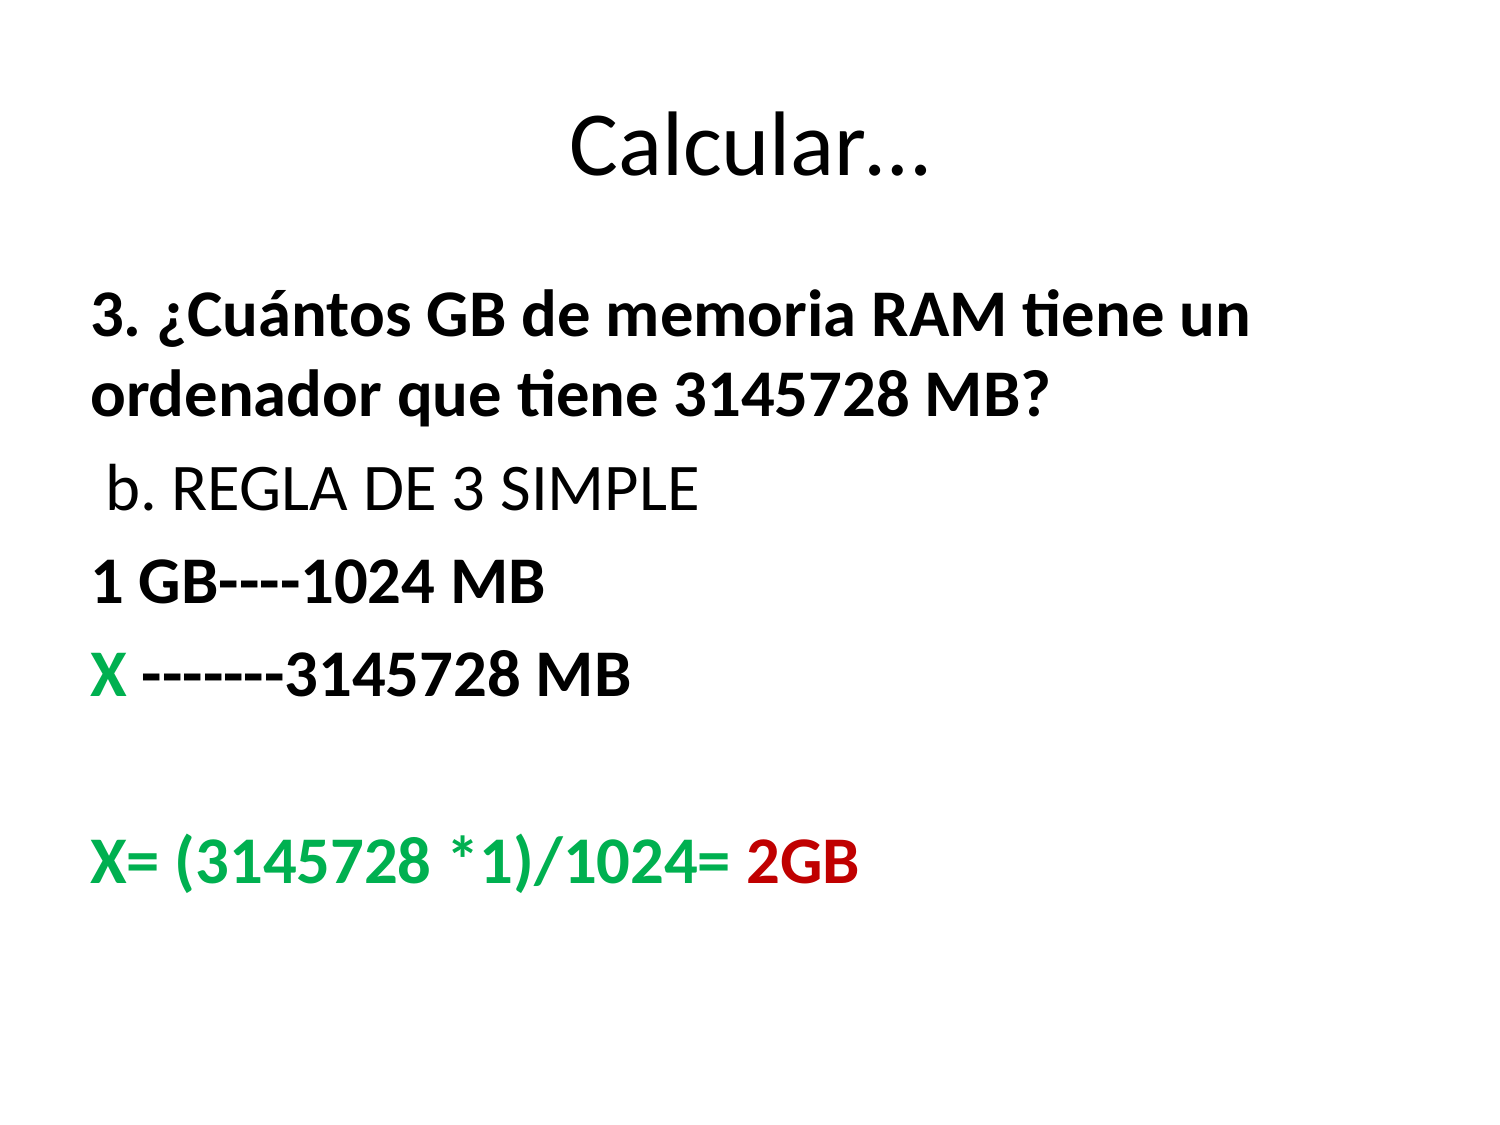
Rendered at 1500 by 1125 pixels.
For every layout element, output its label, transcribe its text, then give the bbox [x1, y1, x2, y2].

title Calcular… [75, 45, 1425, 233]
list 3. ¿Cuántos GB de memoria RAM tiene un ordenador que tiene 3145728 MB? b. REGLA DE 3 SIMPLE 1 GB----1024 MB X -------3145728 MB X= (3145728 *1)/1024= 2GB [75, 262, 1425, 1005]
